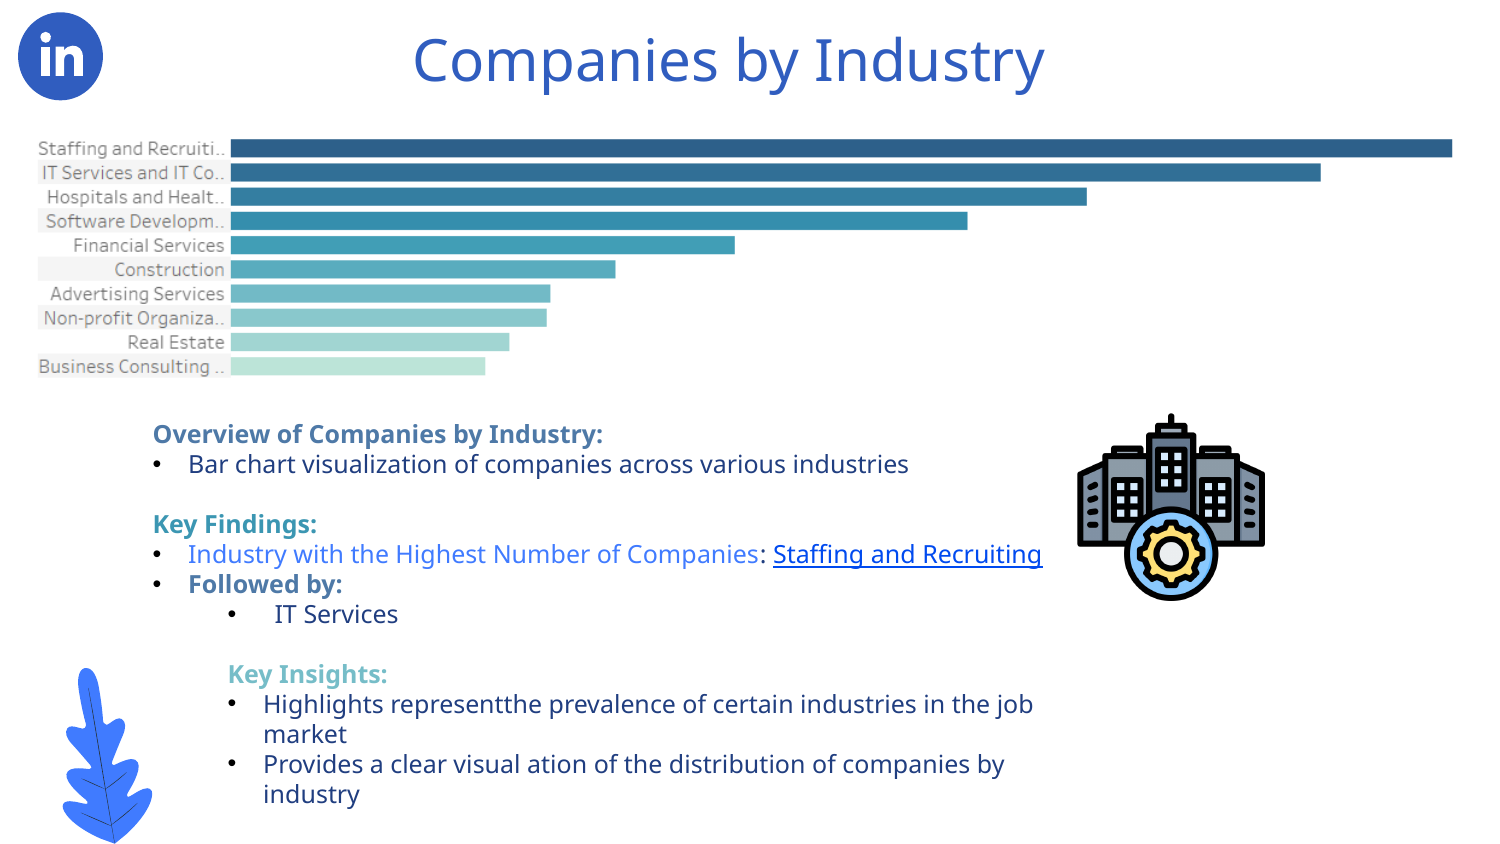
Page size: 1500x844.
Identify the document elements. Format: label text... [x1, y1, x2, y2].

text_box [17, 12, 104, 101]
text_box Overview of Companies by Industry: Bar chart visualization of companies across various industries Key Findings: Industry with the Highest Number of Companies: Staffing and Recruiting Followed by: IT Services Key Insights: Highlights representthe prevalence of certain industries in the job market Provides a clear visual ation of the distribution of companies by industry [138, 411, 1069, 816]
title Companies by Industry [30, 7, 1428, 102]
picture [29, 129, 1463, 383]
picture [1074, 409, 1269, 604]
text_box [62, 667, 154, 844]
